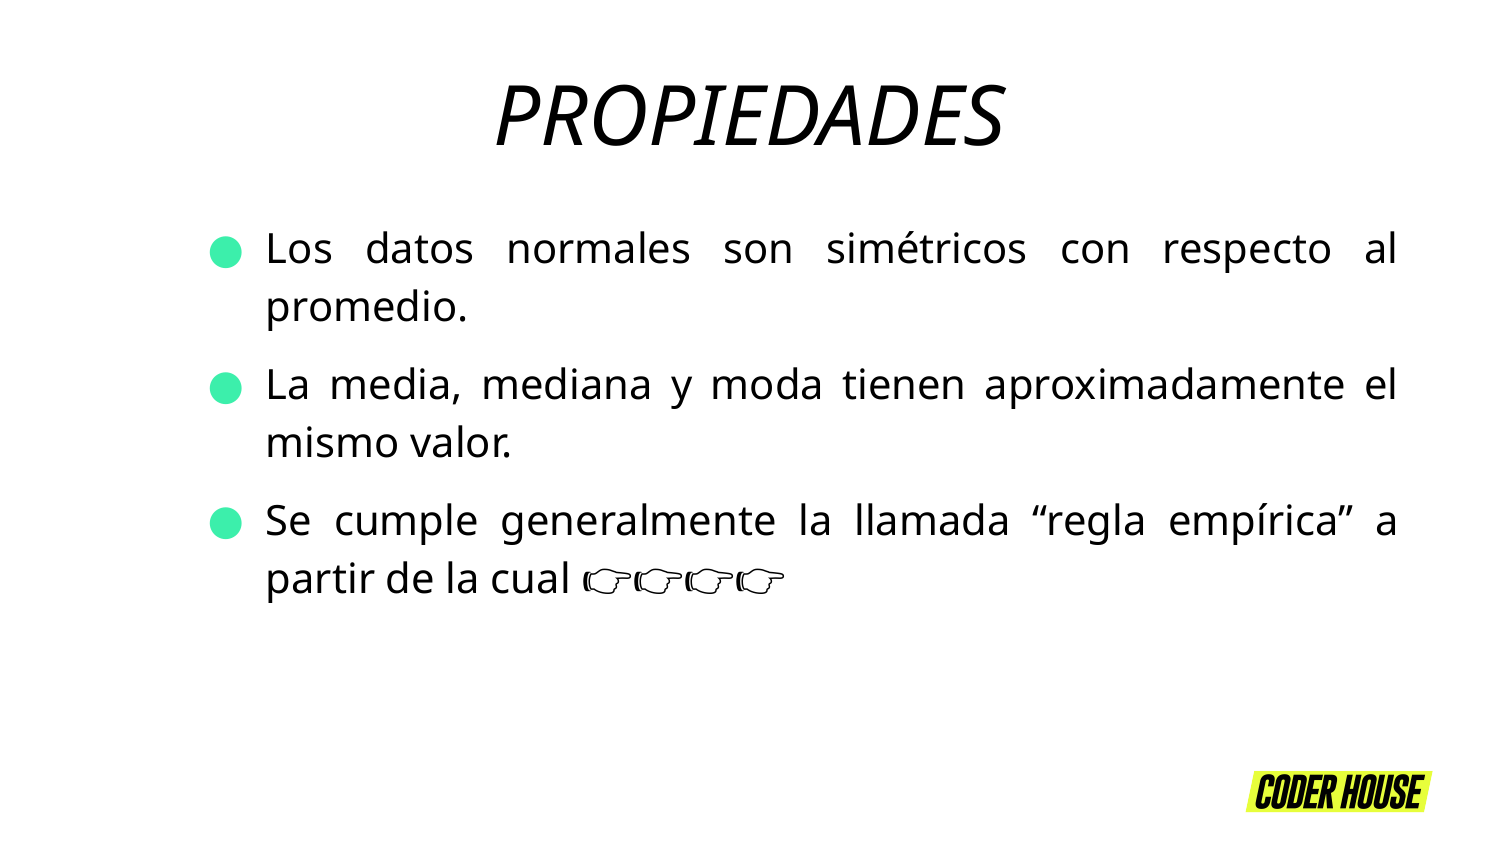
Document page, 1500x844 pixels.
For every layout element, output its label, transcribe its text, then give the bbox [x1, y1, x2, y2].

picture [1241, 764, 1437, 819]
text_box Los datos normales son simétricos con respecto al promedio. La media, mediana y moda tienen aproximadamente el mismo valor. Se cumple generalmente la llamada “regla empírica” a partir de la cual 👉👉👉👉 [175, 199, 1415, 689]
text_box PROPIEDADES [175, 32, 1325, 195]
